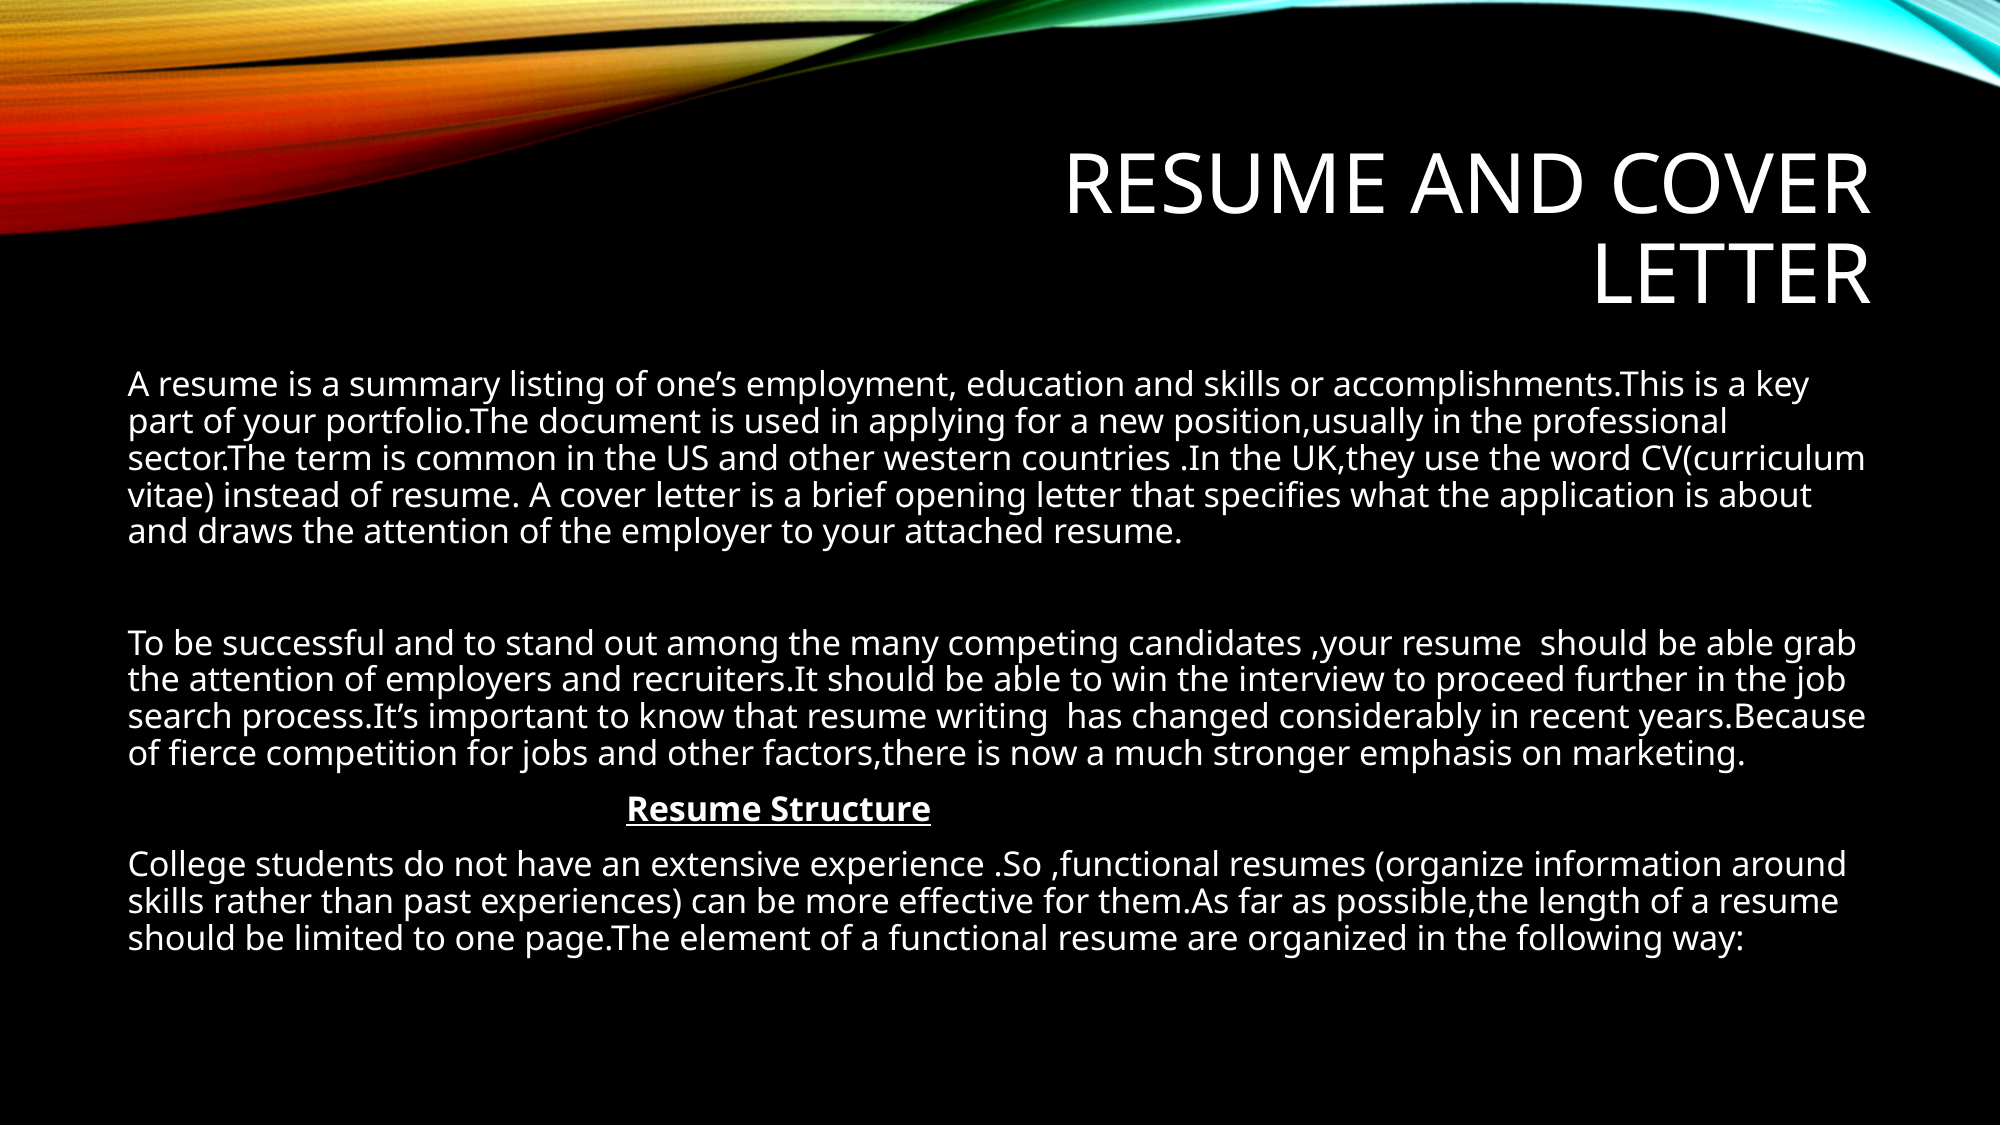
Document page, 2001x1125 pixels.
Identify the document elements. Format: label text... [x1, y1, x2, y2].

list A resume is a summary listing of one’s employment, education and skills or accomplishments.This is a key part of your portfolio.The document is used in applying for a new position,usually in the professional sector.The term is common in the US and other western countries .In the UK,they use the word CV(curriculum vitae) instead of resume. A cover letter is a brief opening letter that specifies what the application is about and draws the attention of the employer to your attached resume. To be successful and to stand out among the many competing candidates ,your resume should be able grab the attention of employers and recruiters.It should be able to win the interview to proceed further in the job search process.It’s important to know that resume writing has changed considerably in recent years.Because of fierce competition for jobs and other factors,there is now a much stronger emphasis on marketing. Resume Structure College students do not have an extensive experience .So ,functional resumes (organize information around skills rather than past experiences) can be more effective for them.As far as possible,the length of a resume should be limited to one page.The element of a functional resume are organized in the following way: [112, 360, 1888, 1021]
title Resume and Cover Letter [474, 125, 1888, 338]
picture [0, 0, 2000, 237]
